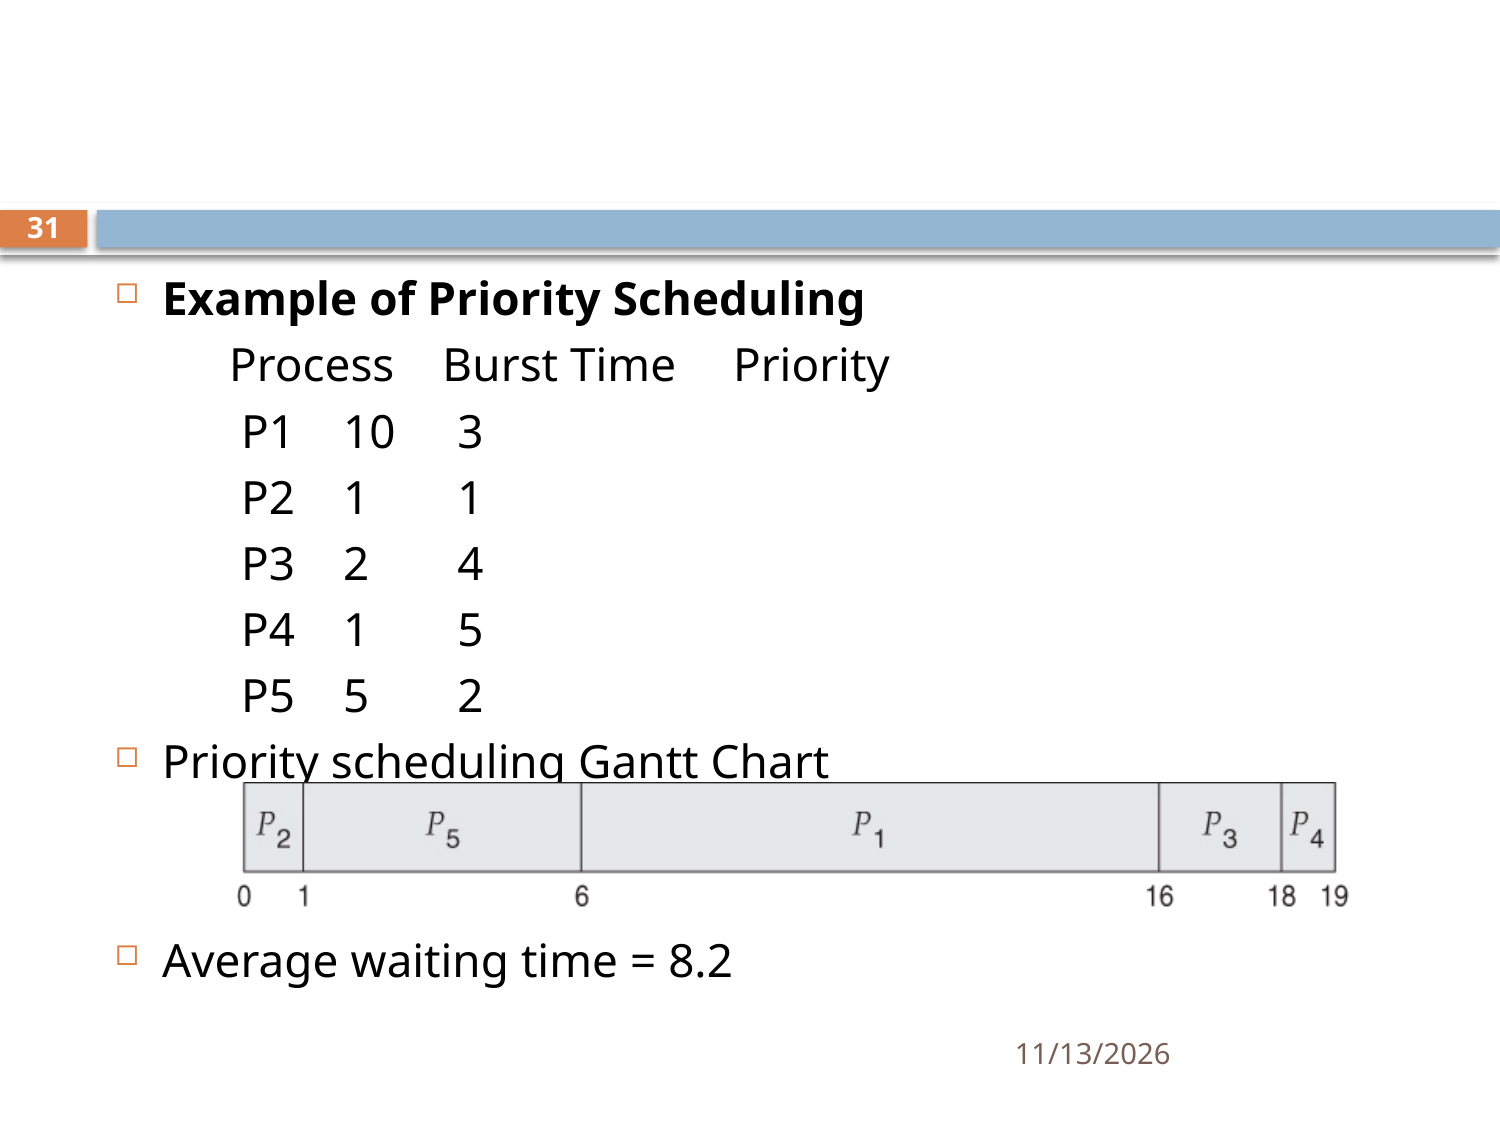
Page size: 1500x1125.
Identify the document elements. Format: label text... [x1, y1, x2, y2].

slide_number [999, 1025, 1438, 1085]
picture [237, 782, 1349, 913]
slide_number 31 [0, 208, 88, 249]
list Example of Priority Scheduling Process Burst Time Priority P1 10 3 P2 1 1 P3 2 4 P4 1 5 P5 5 2 Priority scheduling Gantt Chart Average waiting time = 8.2 [100, 262, 1438, 1000]
